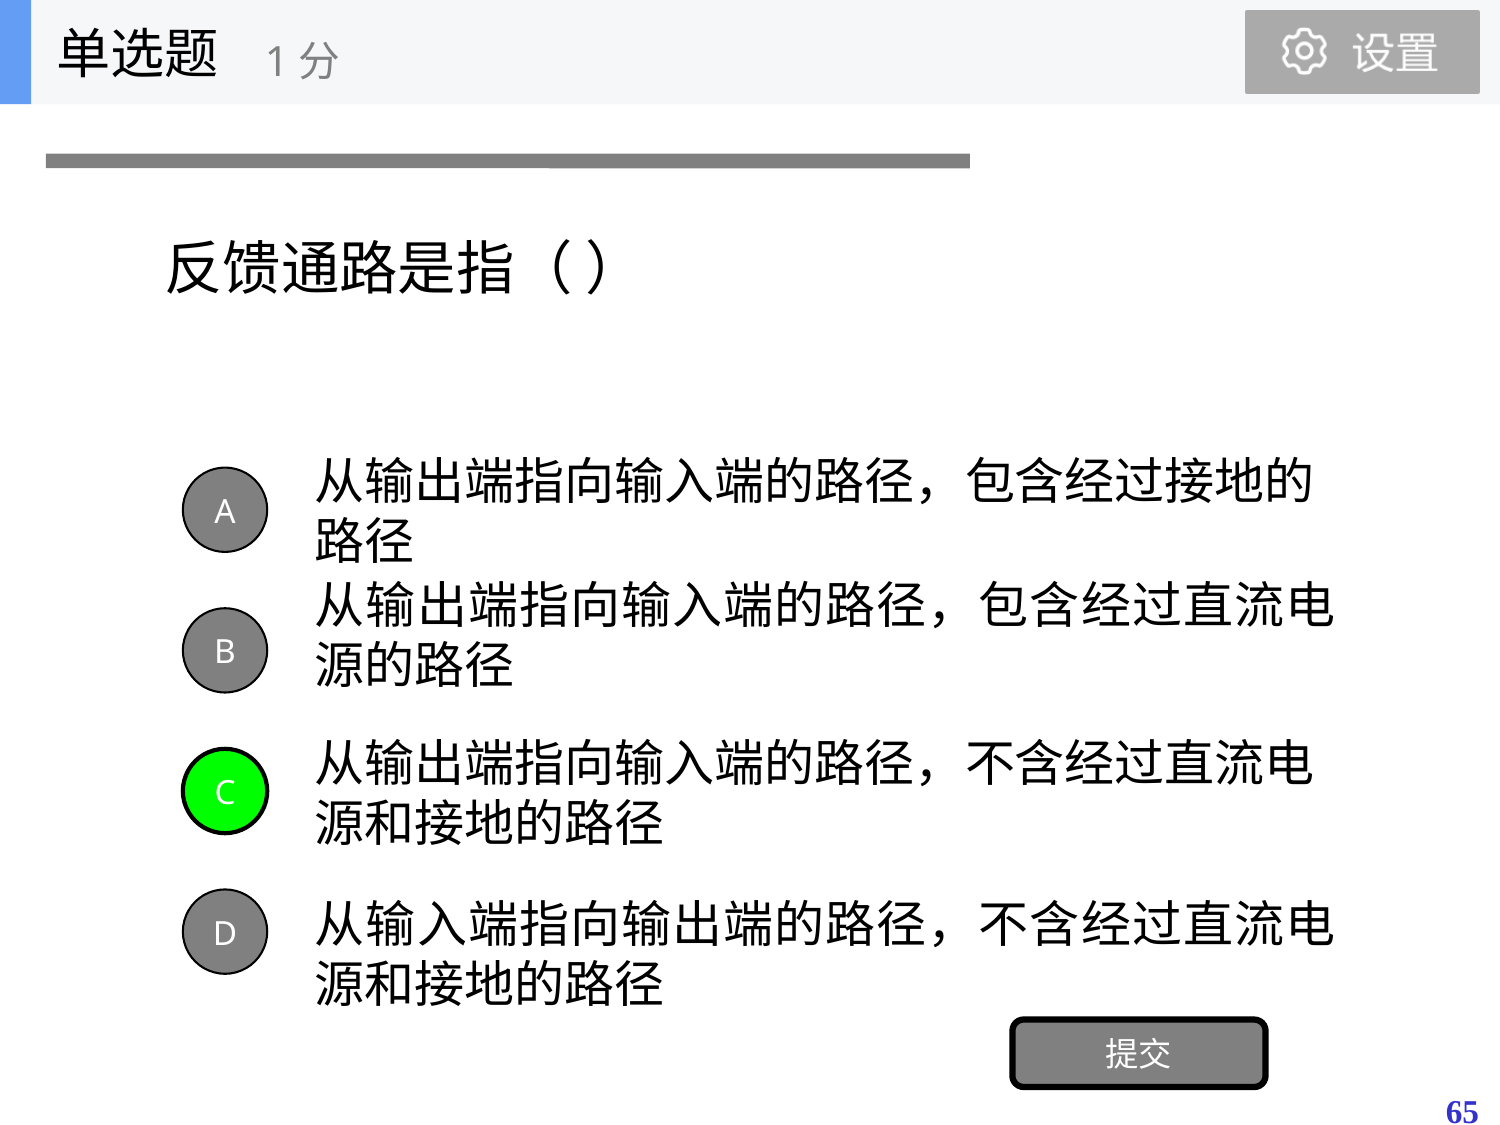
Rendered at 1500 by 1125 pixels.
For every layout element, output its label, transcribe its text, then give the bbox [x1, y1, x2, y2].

text_box B [180, 606, 270, 695]
text_box 从输出端指向输入端的路径，包含经过直流电源的路径 [299, 563, 1350, 704]
text_box 反馈通路是指（ ） [149, 113, 1350, 456]
text_box 提交 [1010, 1017, 1268, 1090]
text_box 从输出端指向输入端的路径，不含经过直流电源和接地的路径 [299, 738, 1350, 844]
text_box C [180, 746, 270, 836]
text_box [0, 0, 1500, 105]
text_box D [180, 887, 270, 976]
slide_number 64 [1399, 1082, 1495, 1125]
text_box 从输出端指向输入端的路径，包含经过接地的路径 [299, 456, 1350, 563]
text_box A [180, 465, 270, 555]
text_box 从输入端指向输出端的路径，不含经过直流电源和接地的路径 [299, 863, 1350, 1041]
picture [1245, 10, 1480, 94]
